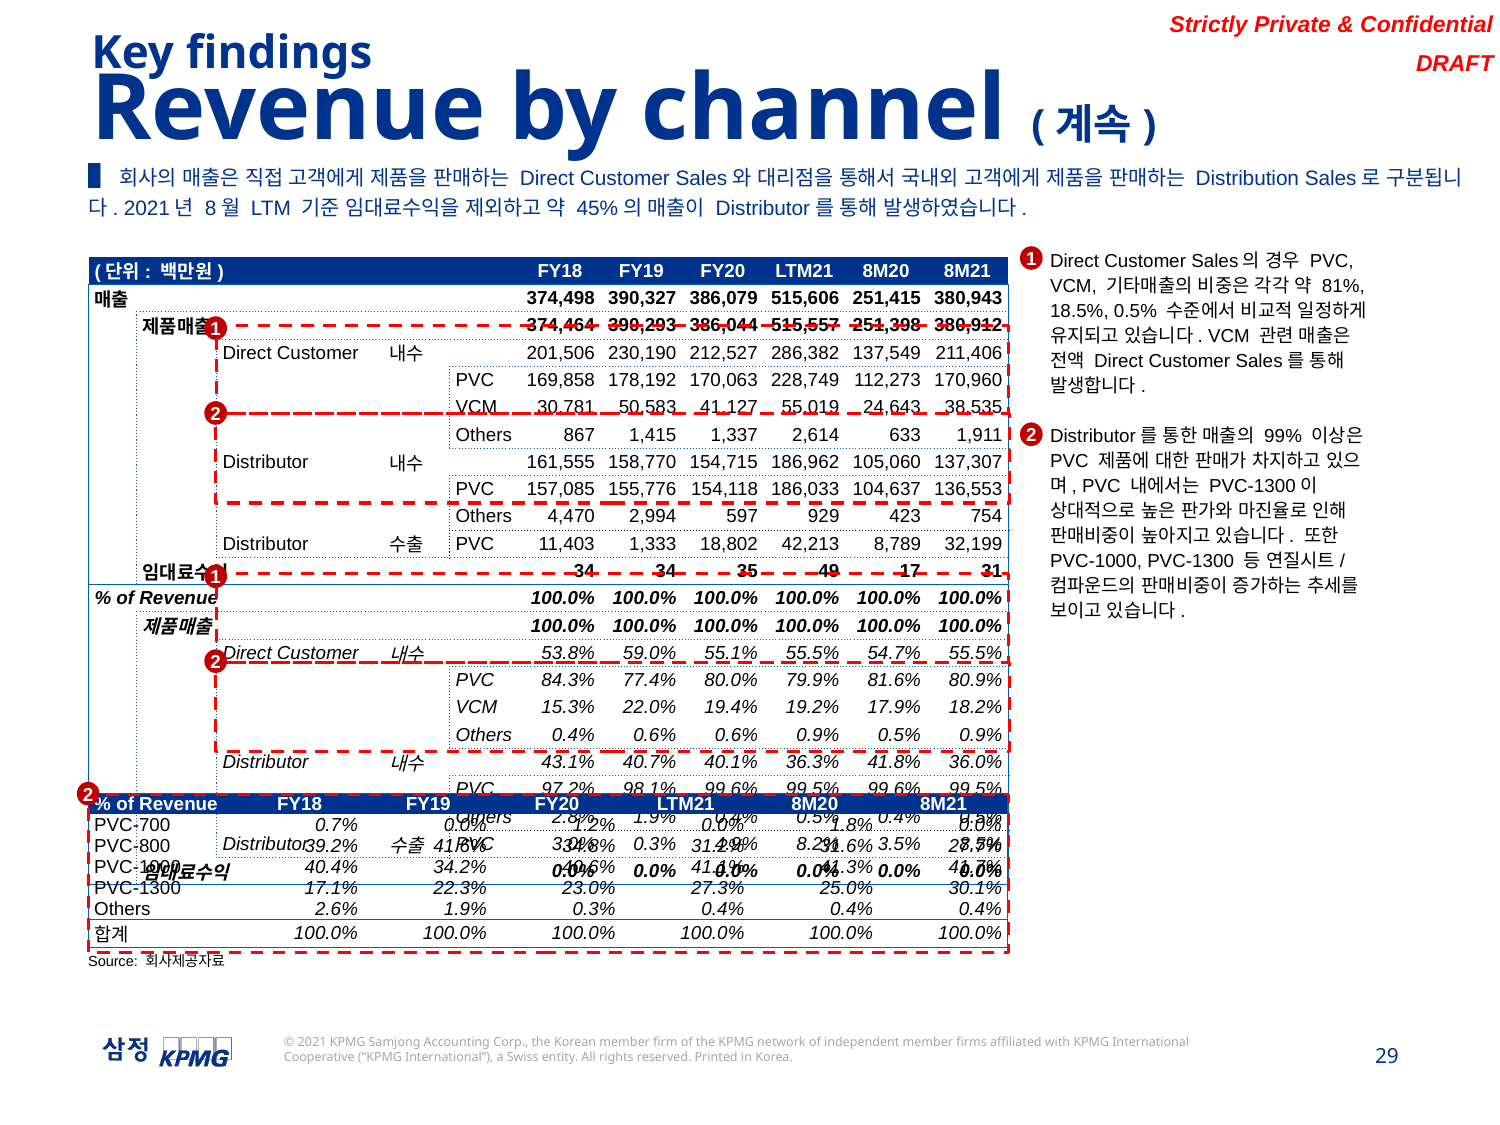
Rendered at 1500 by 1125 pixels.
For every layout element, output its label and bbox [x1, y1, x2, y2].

text_box [76, 30, 1487, 966]
text_box [204, 564, 1011, 753]
text_box [76, 781, 1010, 970]
table_header [89, 257, 1008, 284]
table_cell [89, 285, 1008, 584]
table_cell [89, 585, 1008, 793]
text_box [204, 316, 1011, 505]
picture [100, 1035, 234, 1068]
